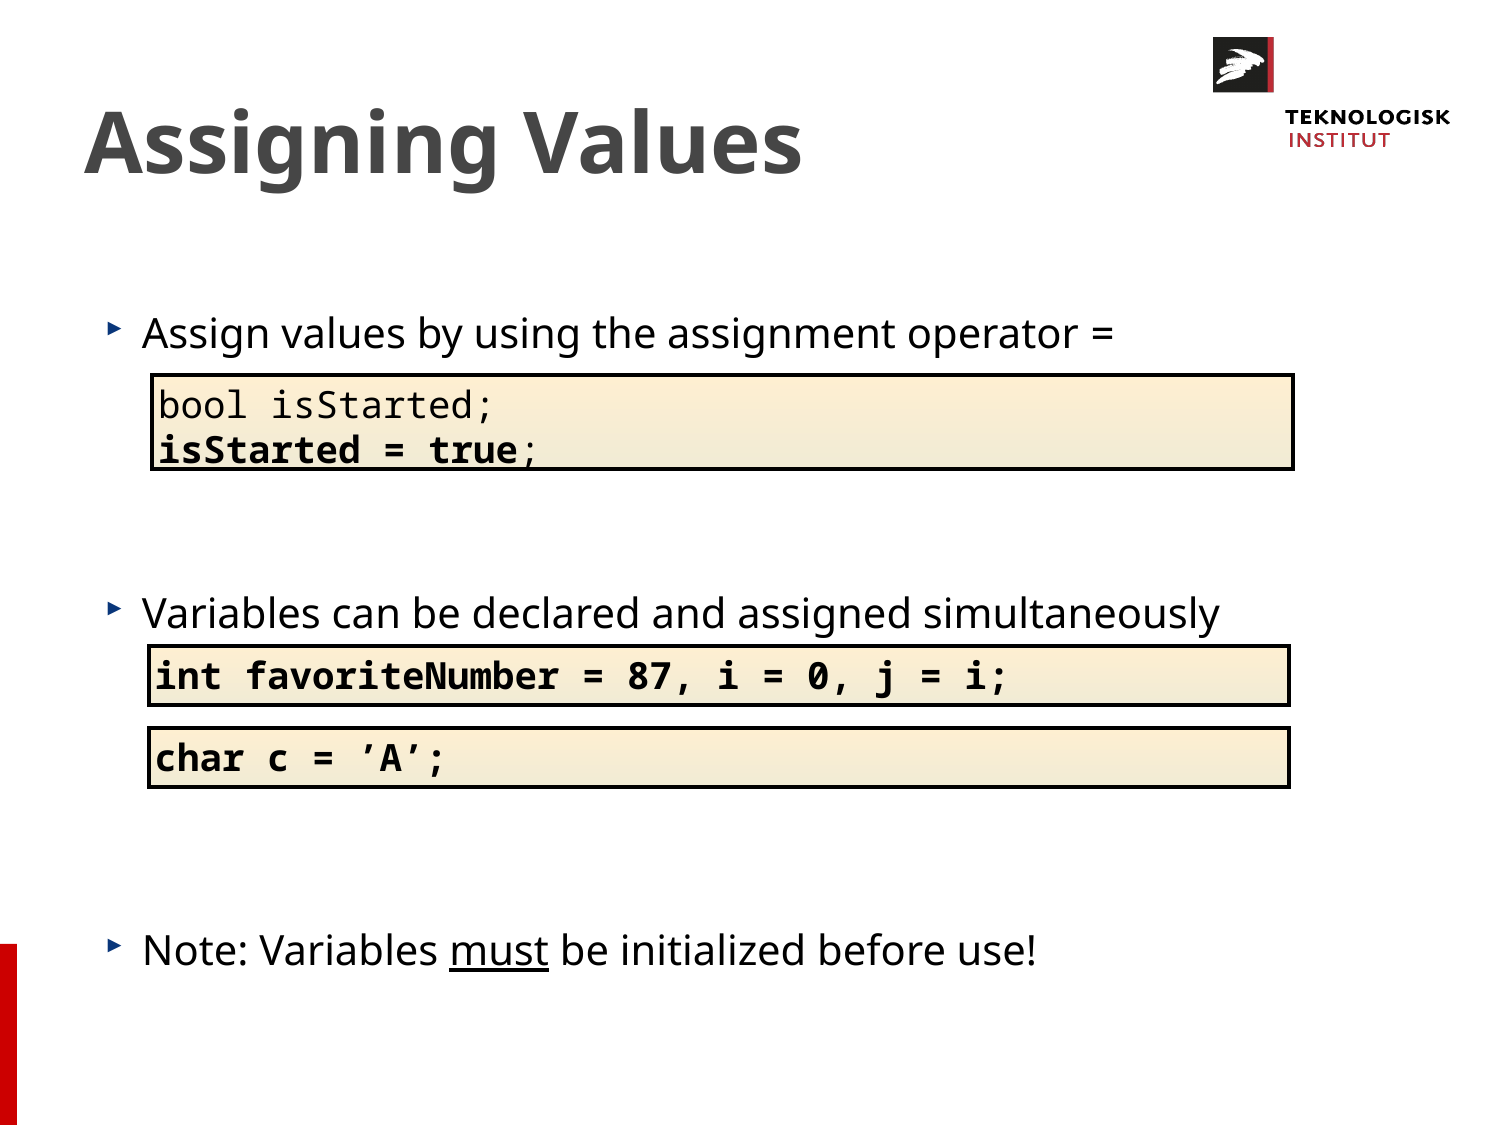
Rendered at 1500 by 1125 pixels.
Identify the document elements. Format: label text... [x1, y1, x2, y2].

picture [1213, 37, 1450, 147]
list Assign values by using the assignment operator = Variables can be declared and assigned simultaneously Note: Variables must be initialized before use! [75, 243, 1424, 986]
text_box char c = ’A’; [148, 728, 1289, 787]
text_box bool isStarted; isStarted = true; [152, 374, 1293, 469]
text_box int favoriteNumber = 87, i = 0, j = i; [148, 646, 1289, 705]
title Assigning Values [70, 45, 1425, 233]
